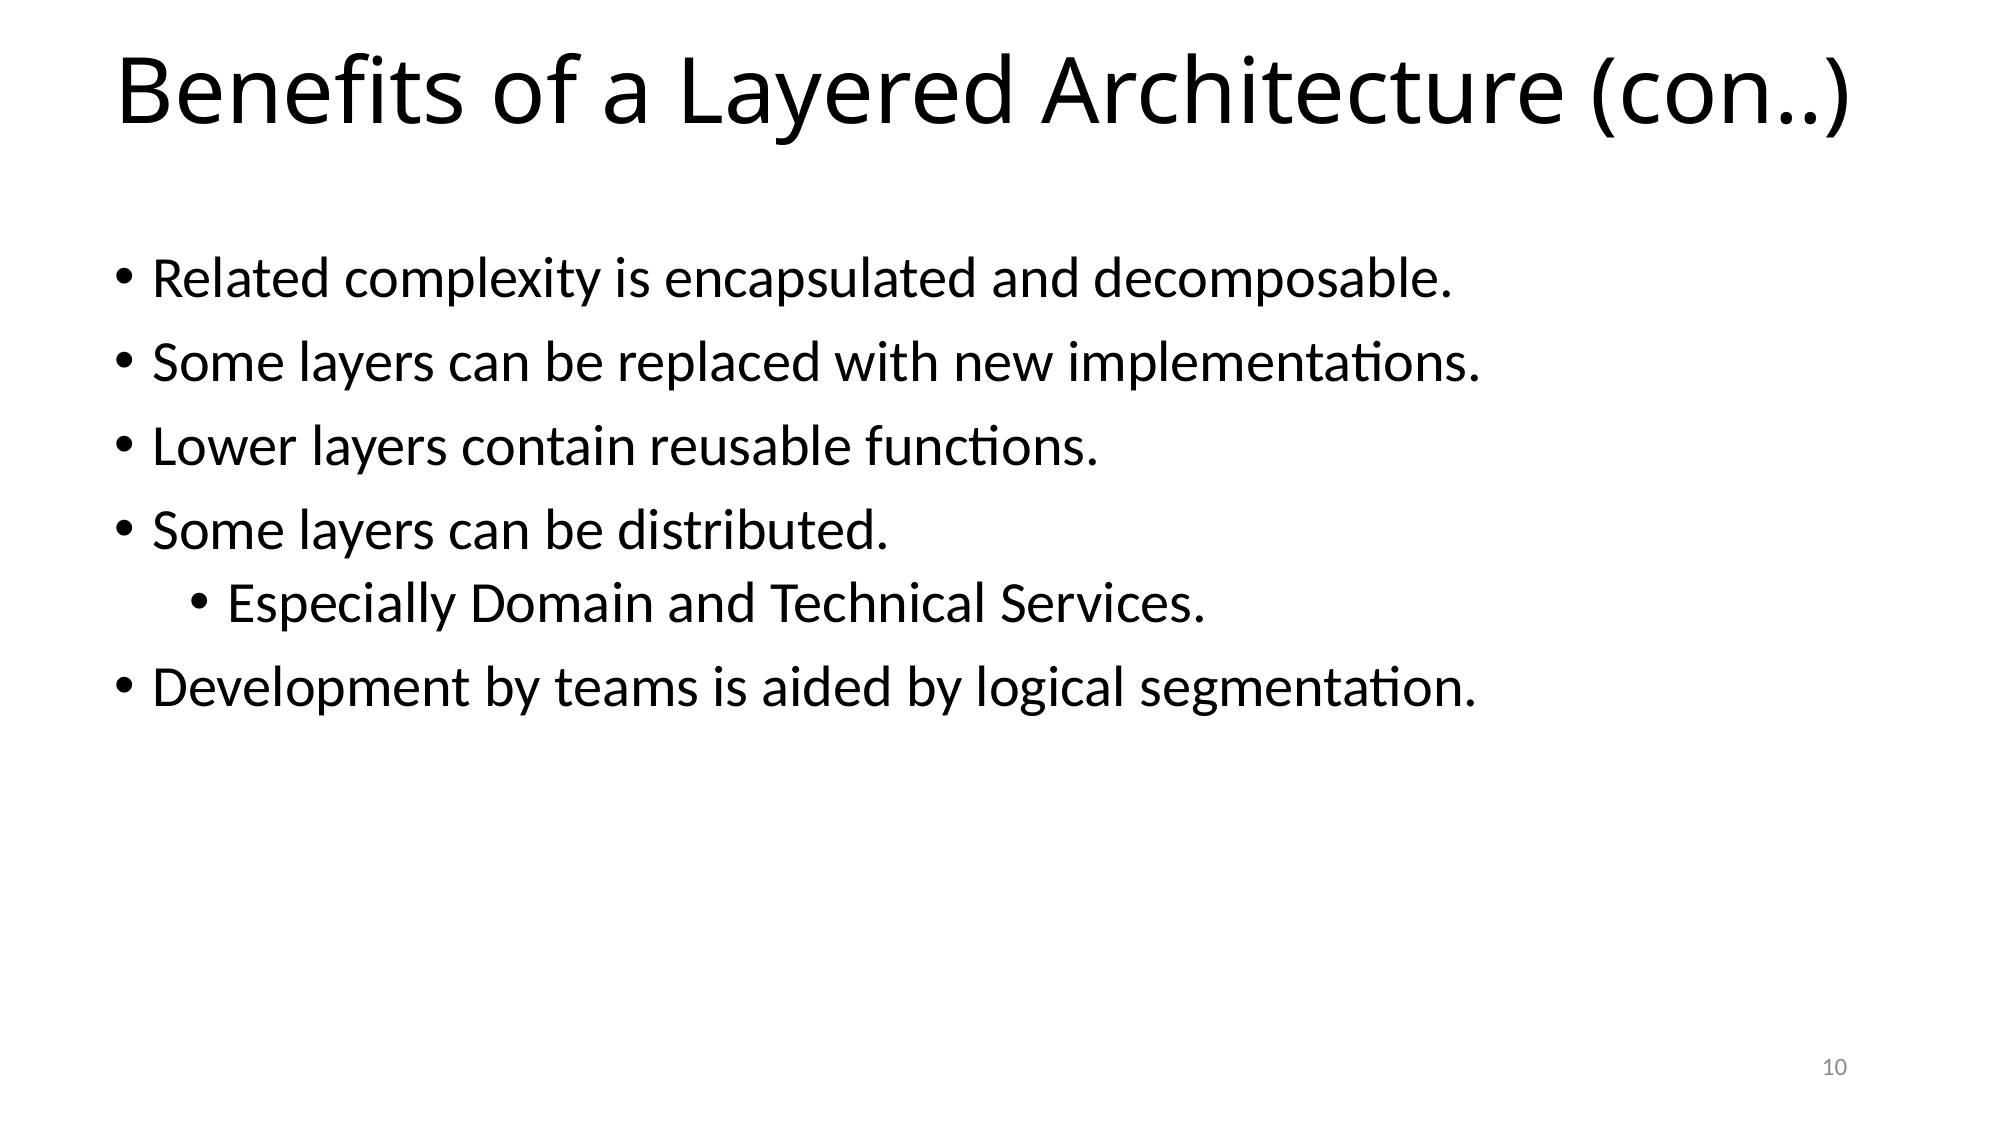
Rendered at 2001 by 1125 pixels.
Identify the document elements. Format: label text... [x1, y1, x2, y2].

slide_number 10 [1412, 1042, 1863, 1103]
list Related complexity is encapsulated and decomposable. Some layers can be replaced with new implementations. Lower layers contain reusable functions. Some layers can be distributed. Especially Domain and Technical Services. Development by teams is aided by logical segmentation. [99, 240, 1900, 1050]
title Benefits of a Layered Architecture (con..) [99, 12, 2000, 175]
